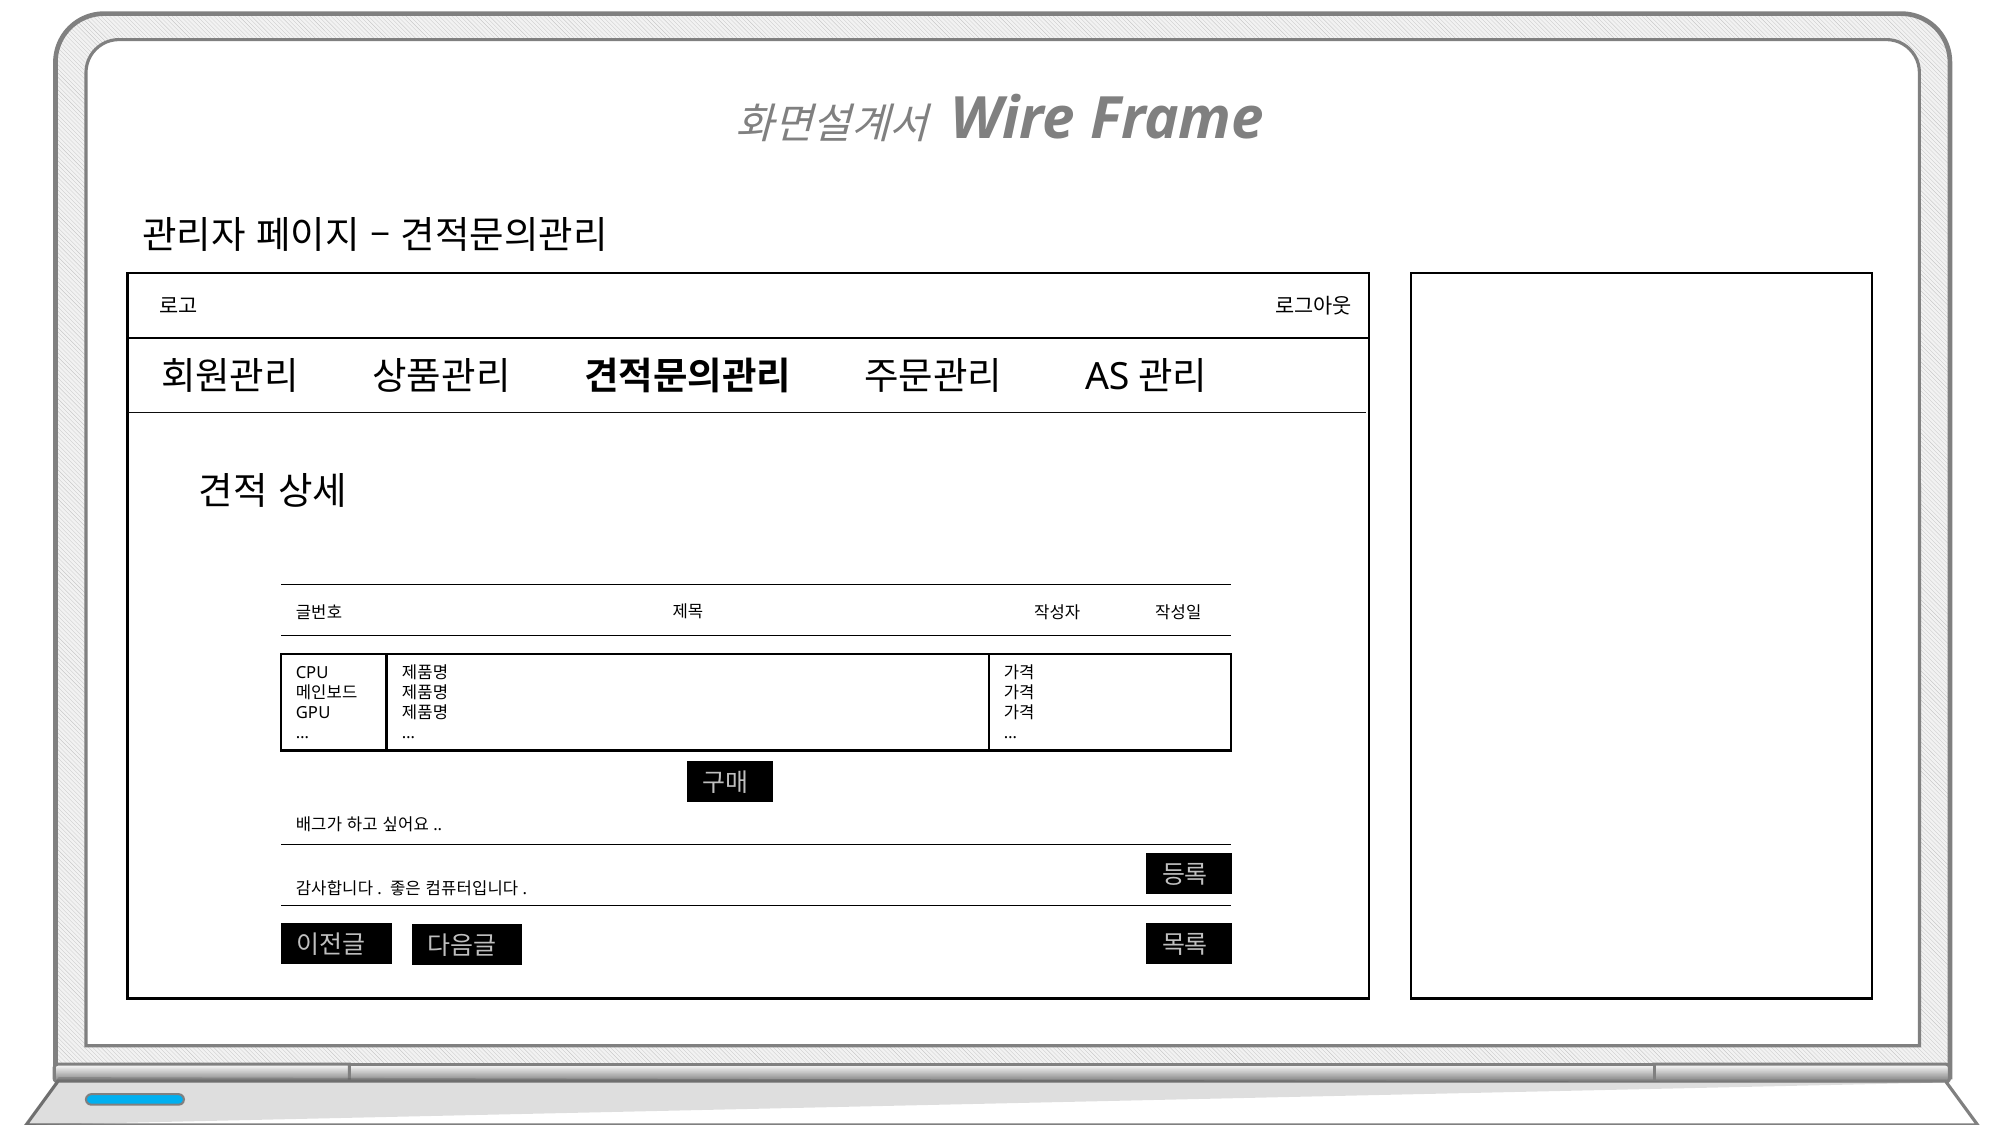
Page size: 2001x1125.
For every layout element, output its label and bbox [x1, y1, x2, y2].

text_box [24, 13, 1978, 1125]
